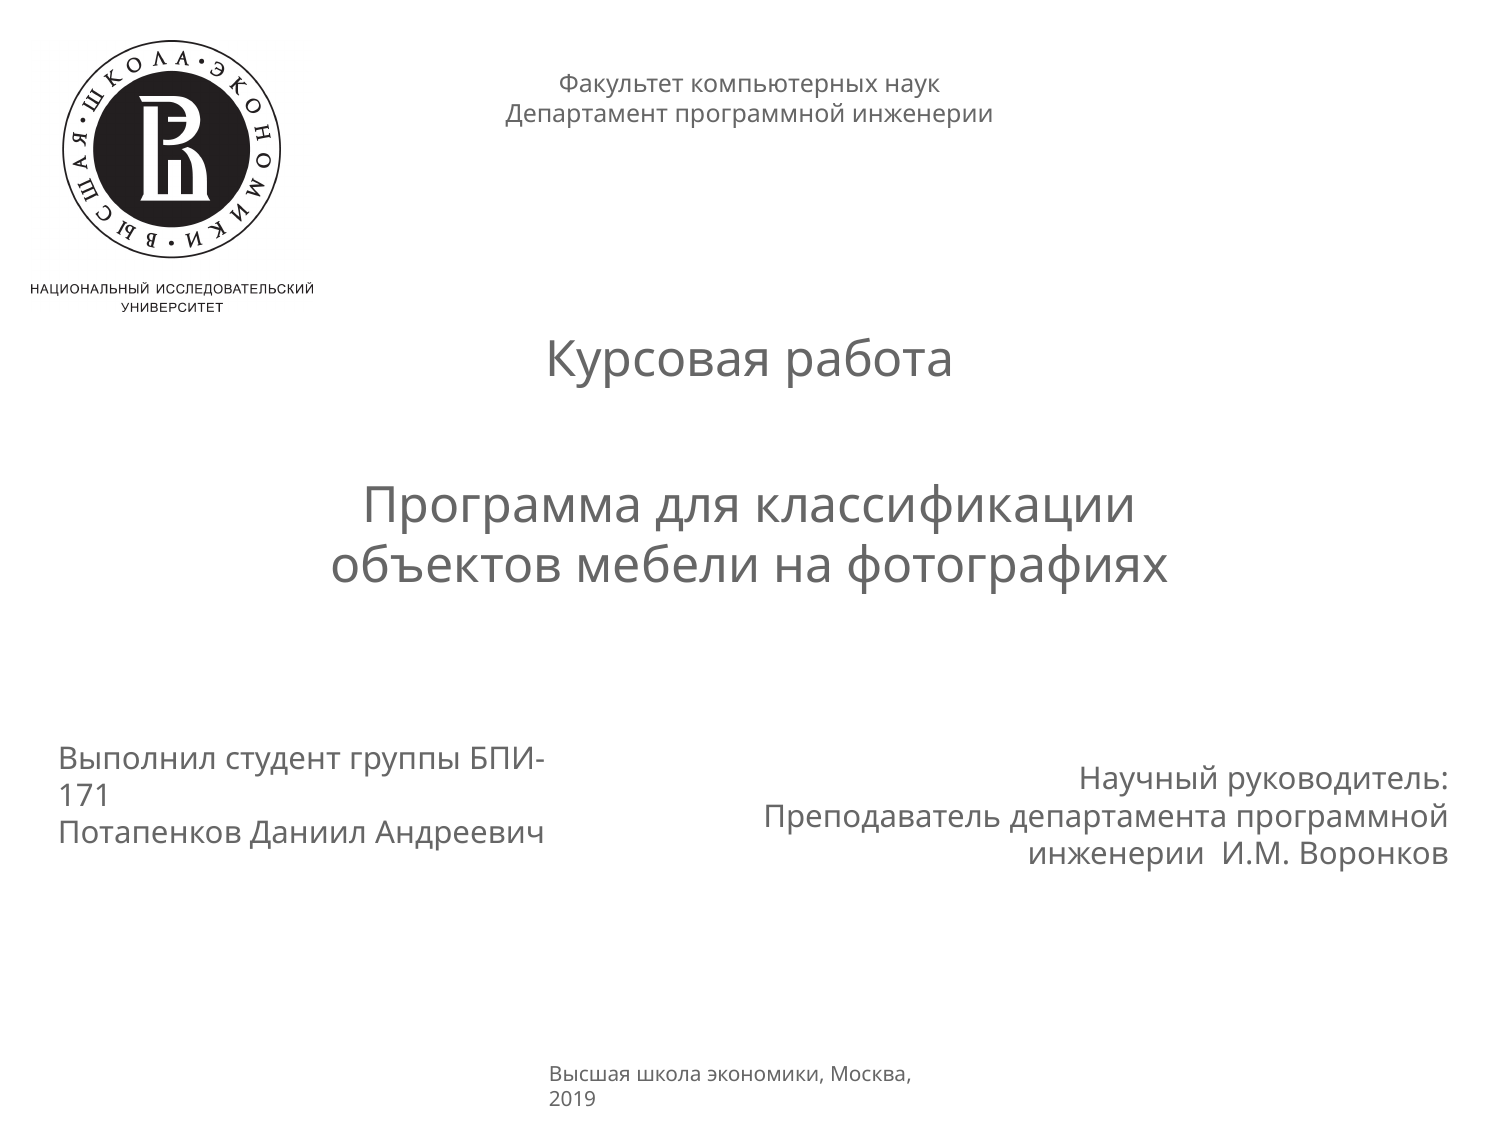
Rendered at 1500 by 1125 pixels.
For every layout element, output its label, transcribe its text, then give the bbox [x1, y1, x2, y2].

text_box Высшая школа экономики, Москва, 2019 [533, 1046, 967, 1111]
text_box Выполнил студент группы БПИ-171 Потапенков Даниил Андреевич [42, 722, 582, 934]
text_box Научный руководитель: Преподаватель департамента программной инженерии И.М. Воронков [678, 702, 1465, 927]
picture [30, 39, 313, 313]
text_box Курсовая работа Программа для классификации объектов мебели на фотографиях [227, 311, 1273, 626]
text_box Факультет компьютерных наук Департамент программной инженерии [372, 52, 1127, 263]
